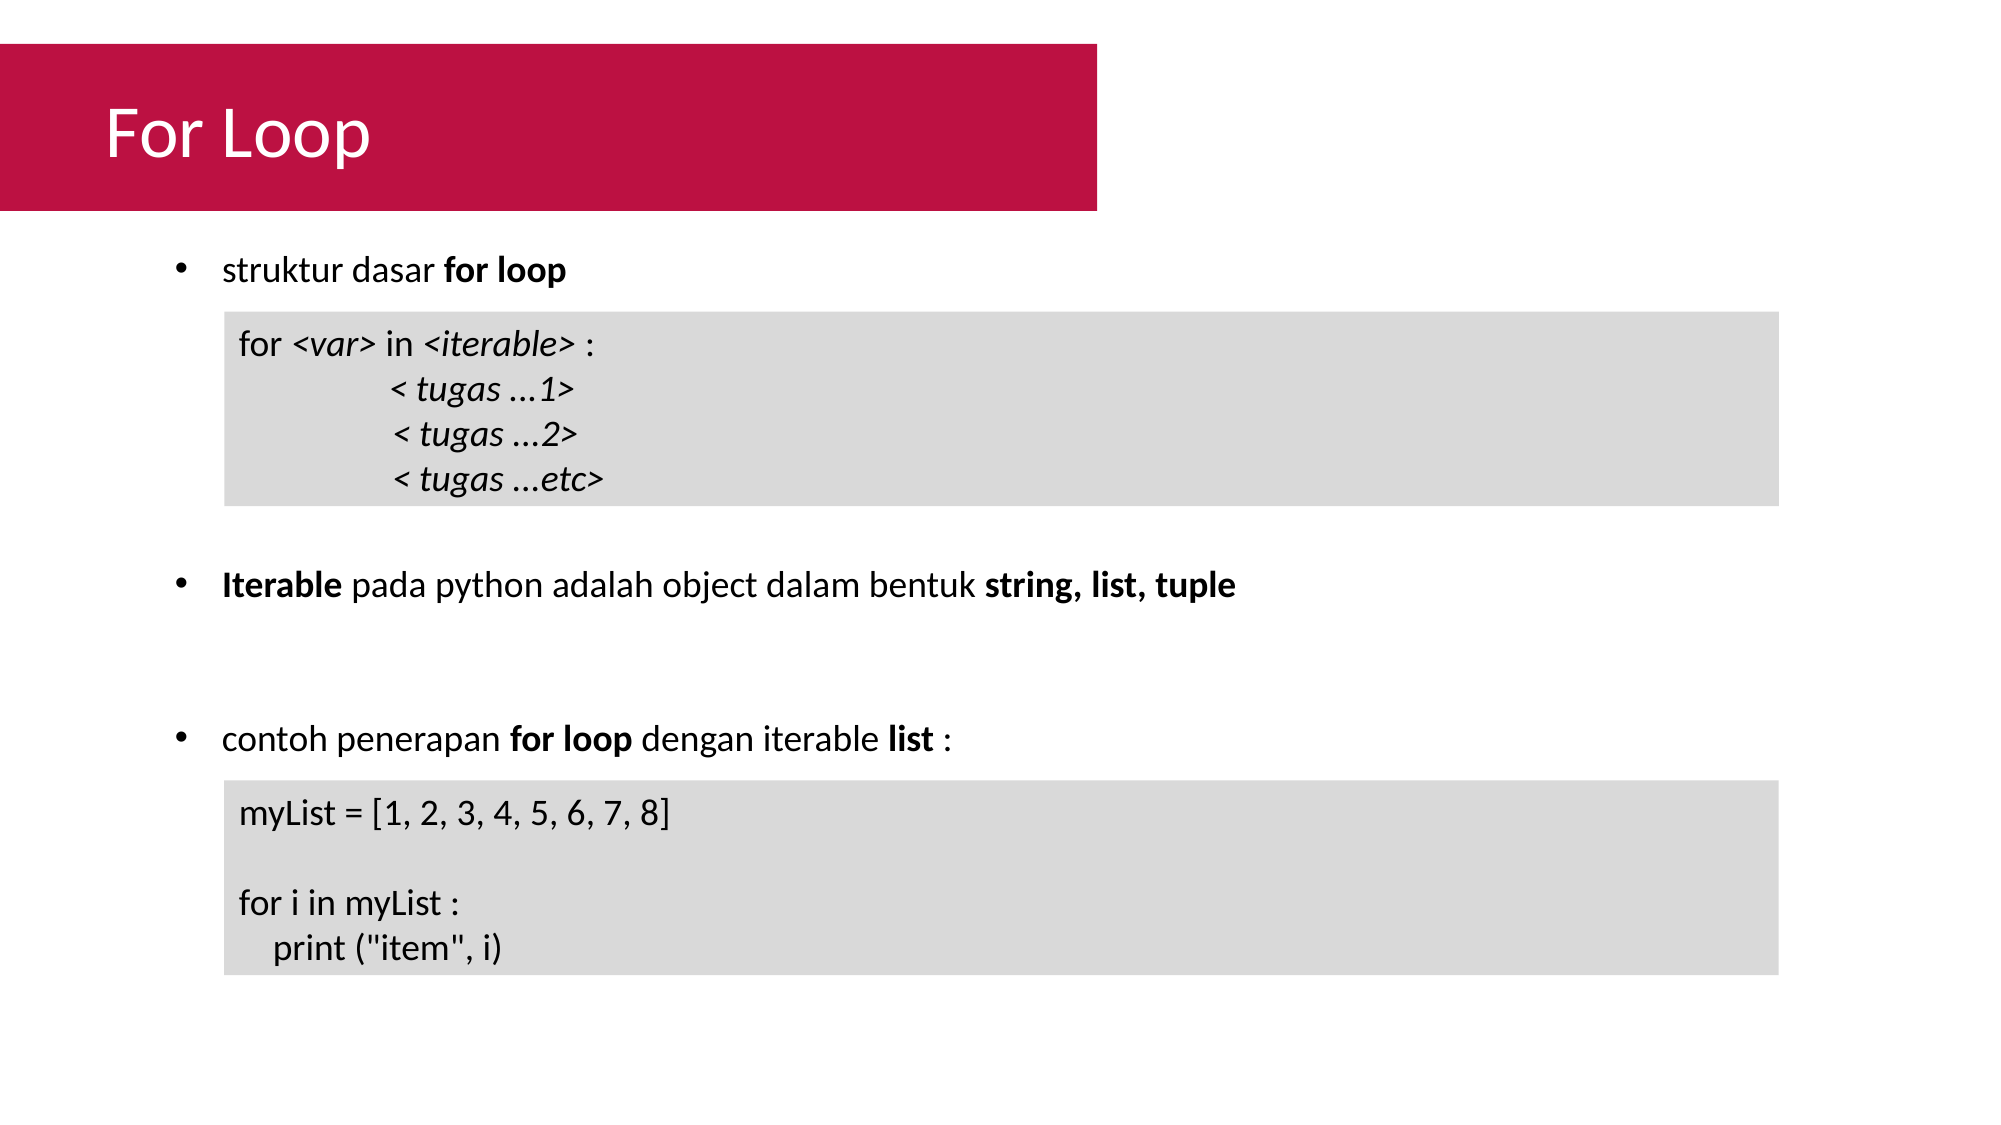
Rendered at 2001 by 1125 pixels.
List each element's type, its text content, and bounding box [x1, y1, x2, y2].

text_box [160, 706, 1779, 978]
text_box For Loop [90, 74, 387, 180]
text_box [0, 43, 1098, 212]
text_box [160, 237, 1779, 616]
